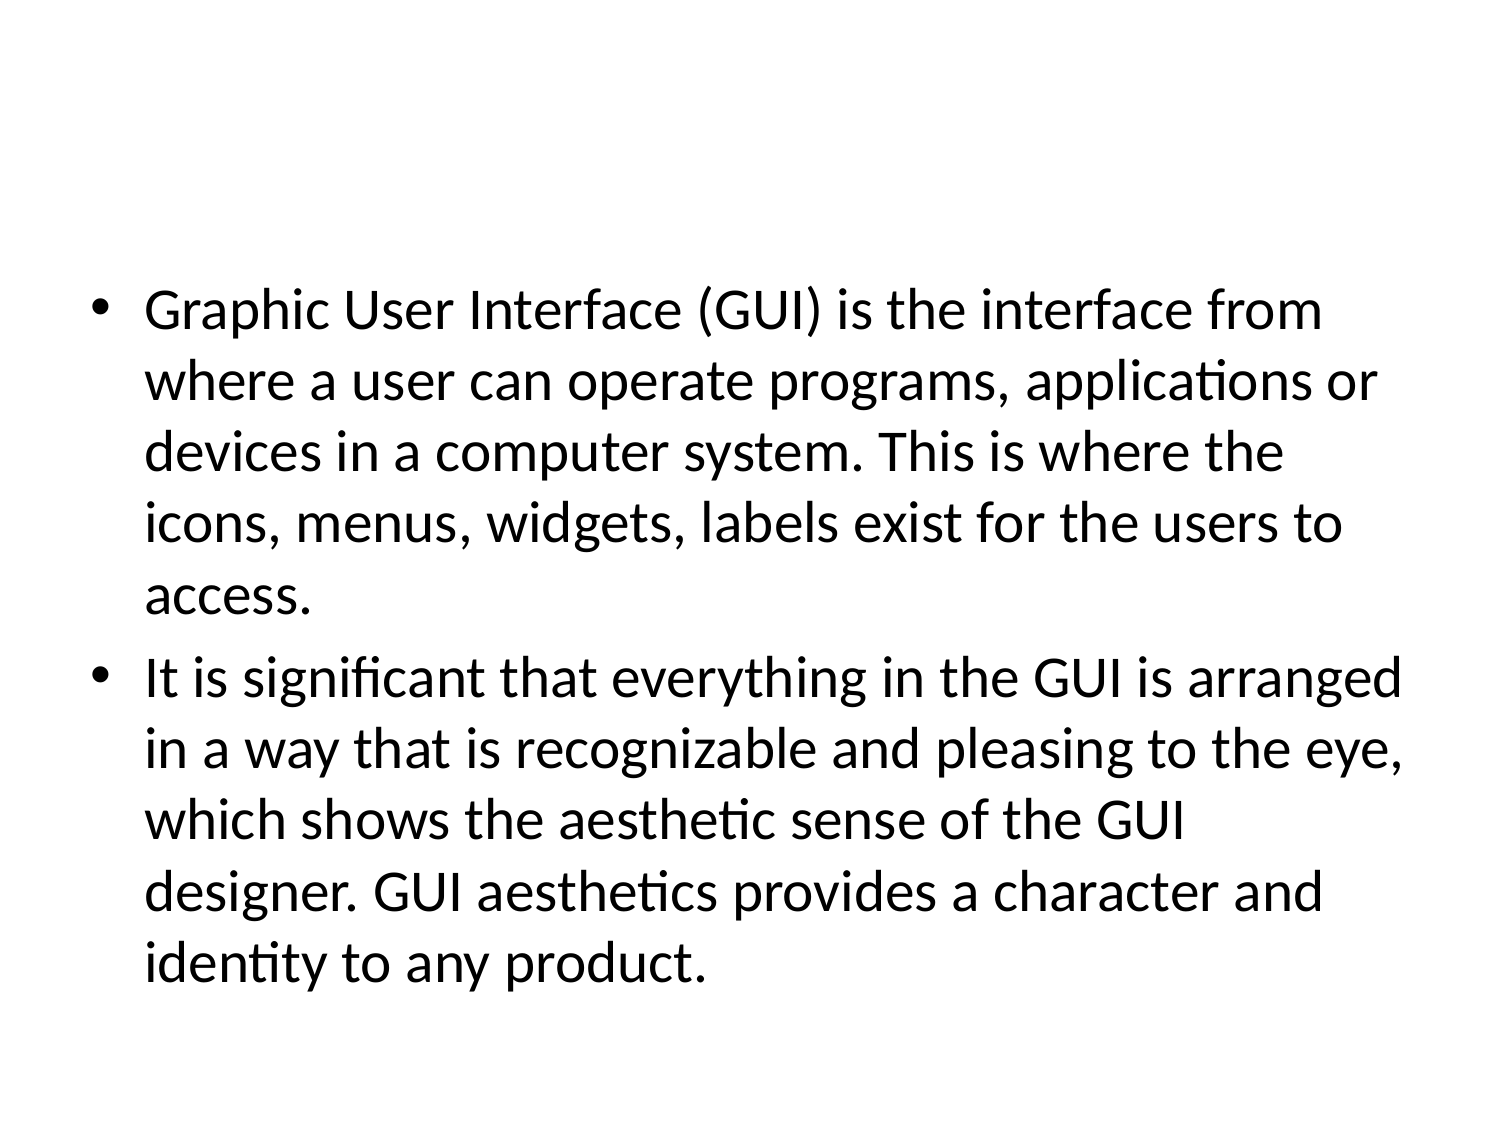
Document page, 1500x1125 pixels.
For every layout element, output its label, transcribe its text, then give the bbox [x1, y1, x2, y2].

list Graphic User Interface (GUI) is the interface from where a user can operate programs, applications or devices in a computer system. This is where the icons, menus, widgets, labels exist for the users to access. It is significant that everything in the GUI is arranged in a way that is recognizable and pleasing to the eye, which shows the aesthetic sense of the GUI designer. GUI aesthetics provides a character and identity to any product. [75, 262, 1425, 1005]
